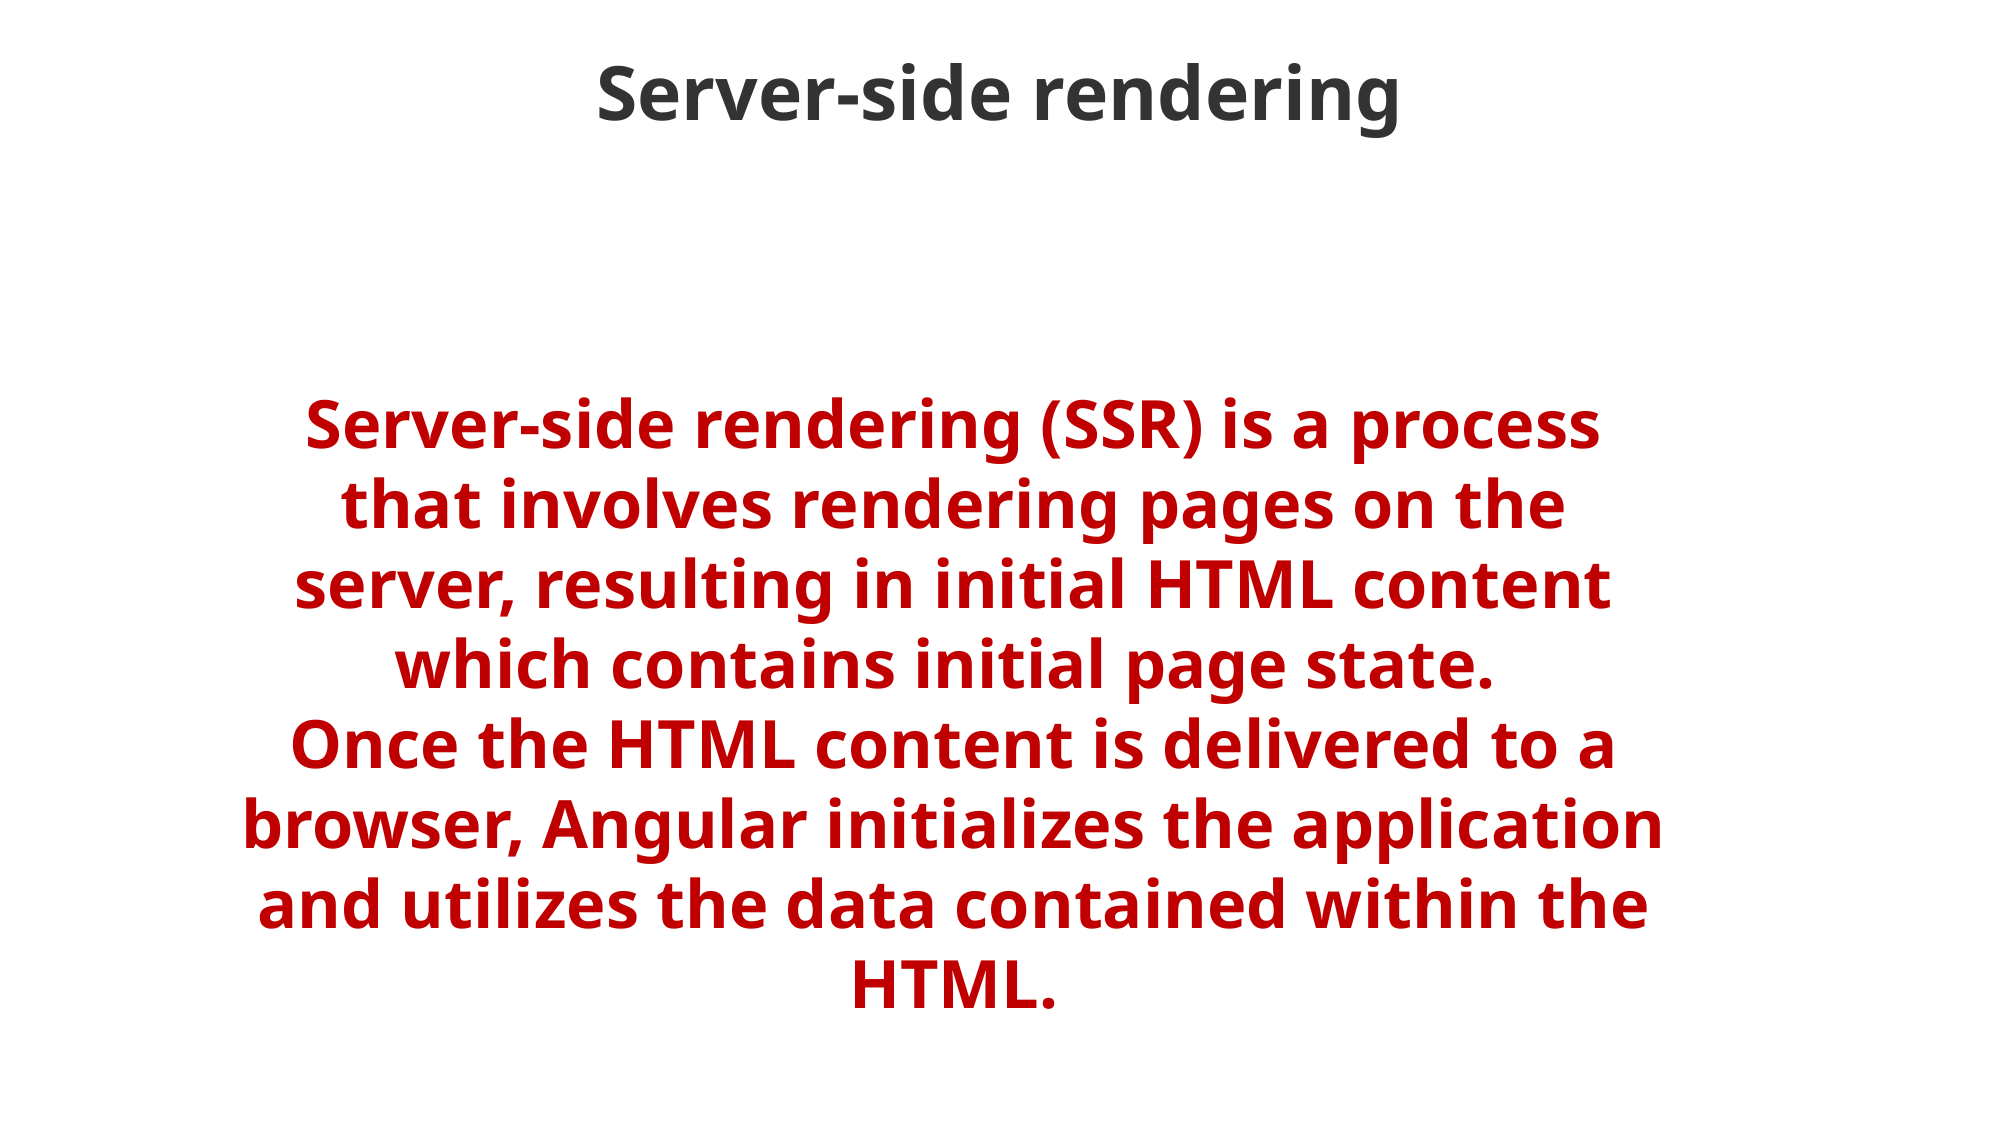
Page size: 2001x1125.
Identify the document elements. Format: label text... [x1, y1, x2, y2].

text_box Server-side rendering [463, 38, 1536, 143]
text_box Server-side rendering (SSR) is a process that involves rendering pages on the server, resulting in initial HTML content which contains initial page state. Once the HTML content is delivered to a browser, Angular initializes the application and utilizes the data contained within the HTML. [215, 374, 1693, 1030]
